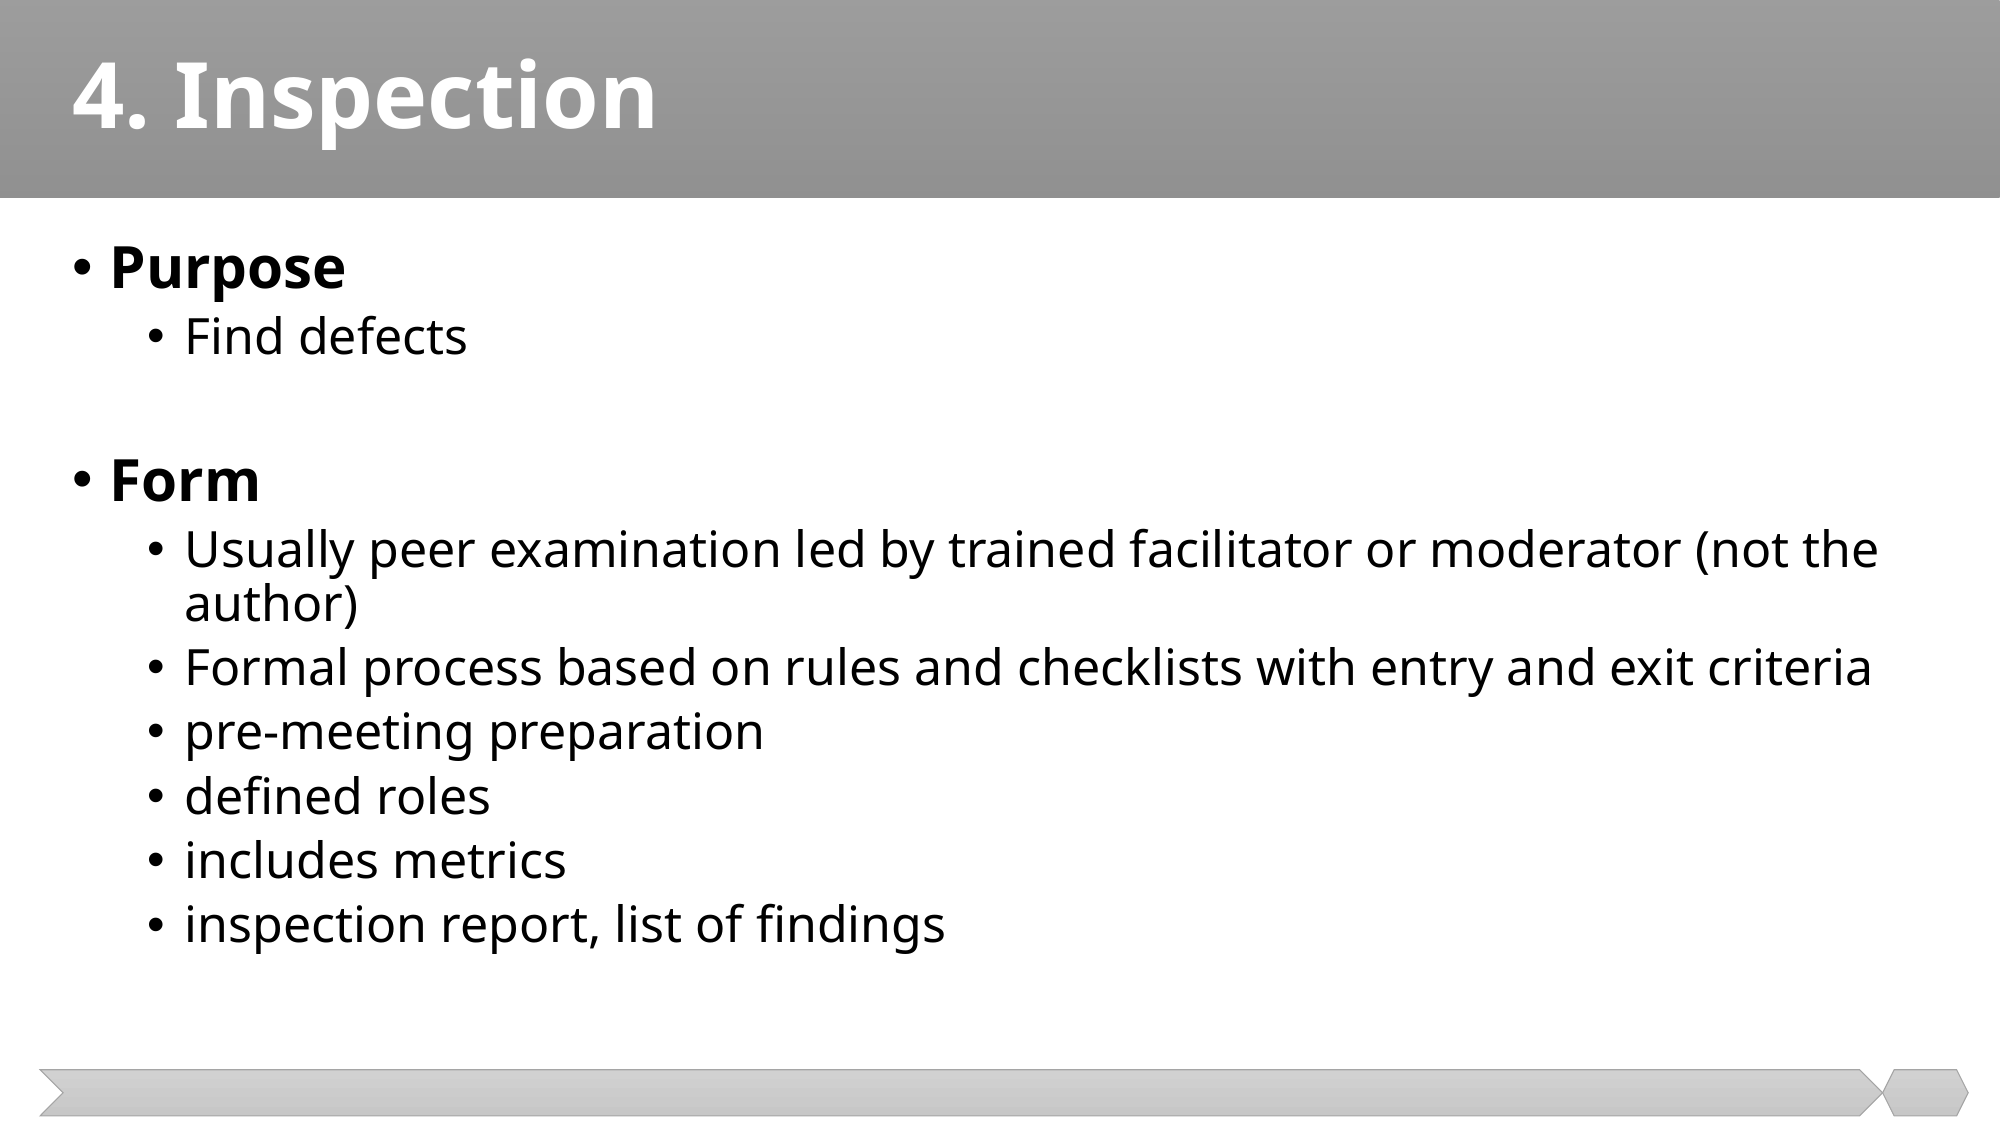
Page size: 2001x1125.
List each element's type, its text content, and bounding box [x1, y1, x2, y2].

list Purpose Find defects Form Usually peer examination led by trained facilitator or moderator (not the author) Formal process based on rules and checklists with entry and exit criteria pre-meeting preparation defined roles includes metrics inspection report, list of findings [56, 230, 1969, 1010]
title 4. Inspection [56, 0, 1969, 199]
